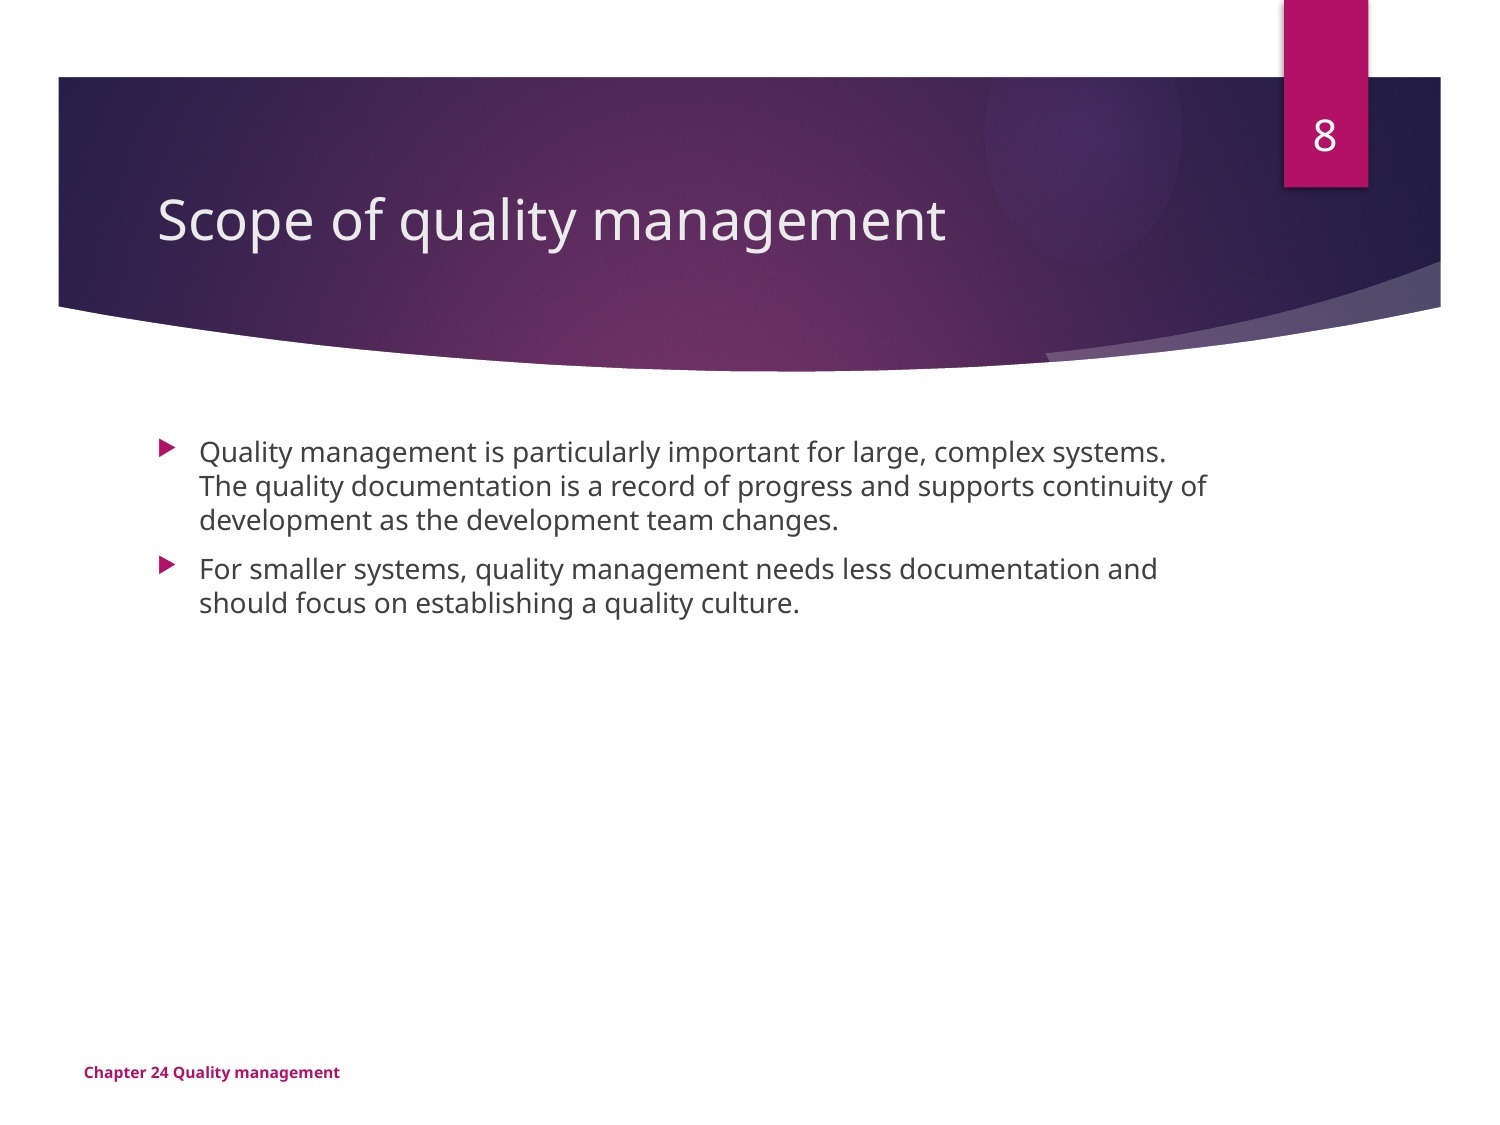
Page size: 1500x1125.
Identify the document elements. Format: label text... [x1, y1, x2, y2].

list Quality management is particularly important for large, complex systems. The quality documentation is a record of progress and supports continuity of development as the development team changes. For smaller systems, quality management needs less documentation and should focus on establishing a quality culture. [142, 427, 1228, 988]
slide_number 8 [1273, 48, 1377, 175]
title Scope of quality management [142, 159, 1220, 276]
footer Chapter 24 Quality management [69, 1048, 544, 1099]
